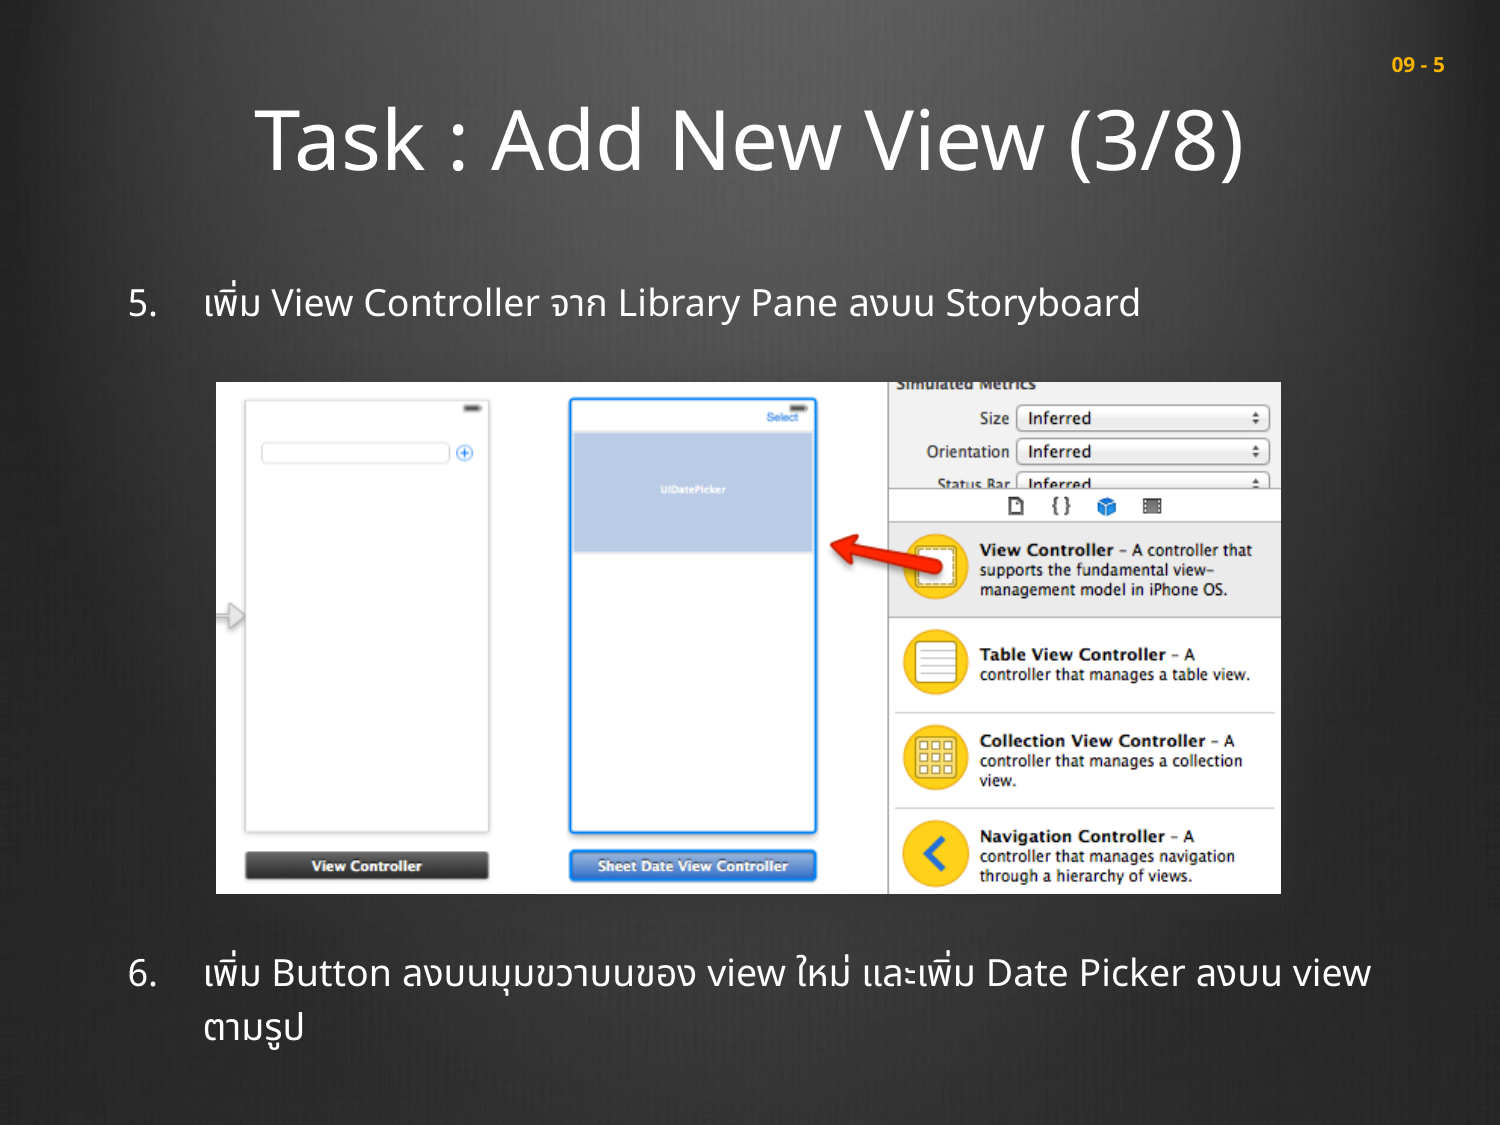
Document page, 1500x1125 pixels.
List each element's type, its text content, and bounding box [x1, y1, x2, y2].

picture [216, 382, 1281, 894]
text_box 09 - 5 [1306, 43, 1460, 86]
title Task : Add New View (3/8) [112, 19, 1388, 255]
list เพิ่ม View Controller จาก Library Pane ลงบน Storyboard เพิ่ม Button ลงบนมุมขวาบนของ view ใหม่ และเพิ่ม Date Picker ลงบน view ตามรูป [112, 262, 1388, 1088]
